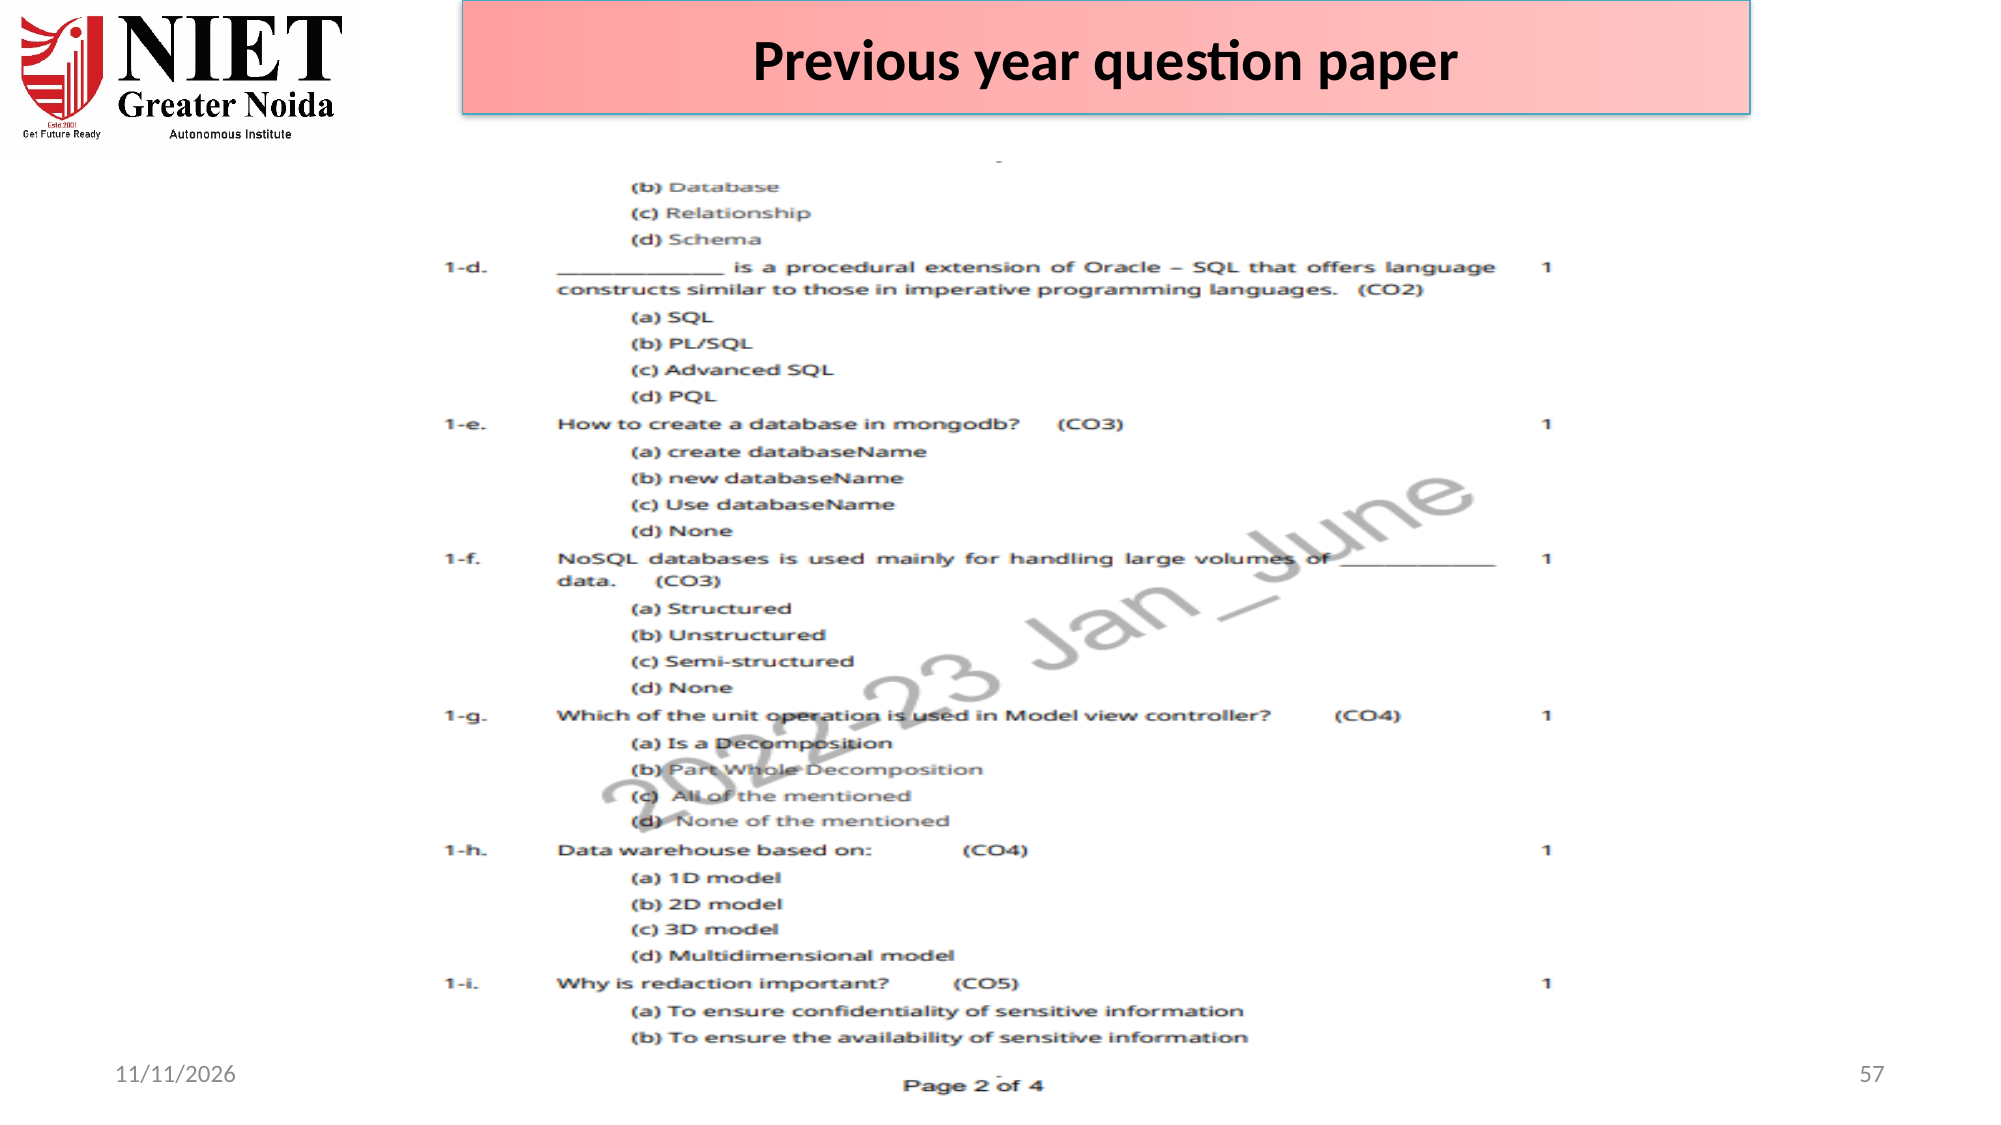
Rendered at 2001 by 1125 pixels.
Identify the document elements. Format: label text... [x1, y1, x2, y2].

picture [0, 0, 363, 156]
picture [412, 149, 1613, 1097]
slide_number 57 [1613, 1042, 1900, 1103]
text_box Previous year question paper [462, 0, 1751, 115]
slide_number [99, 1042, 410, 1103]
